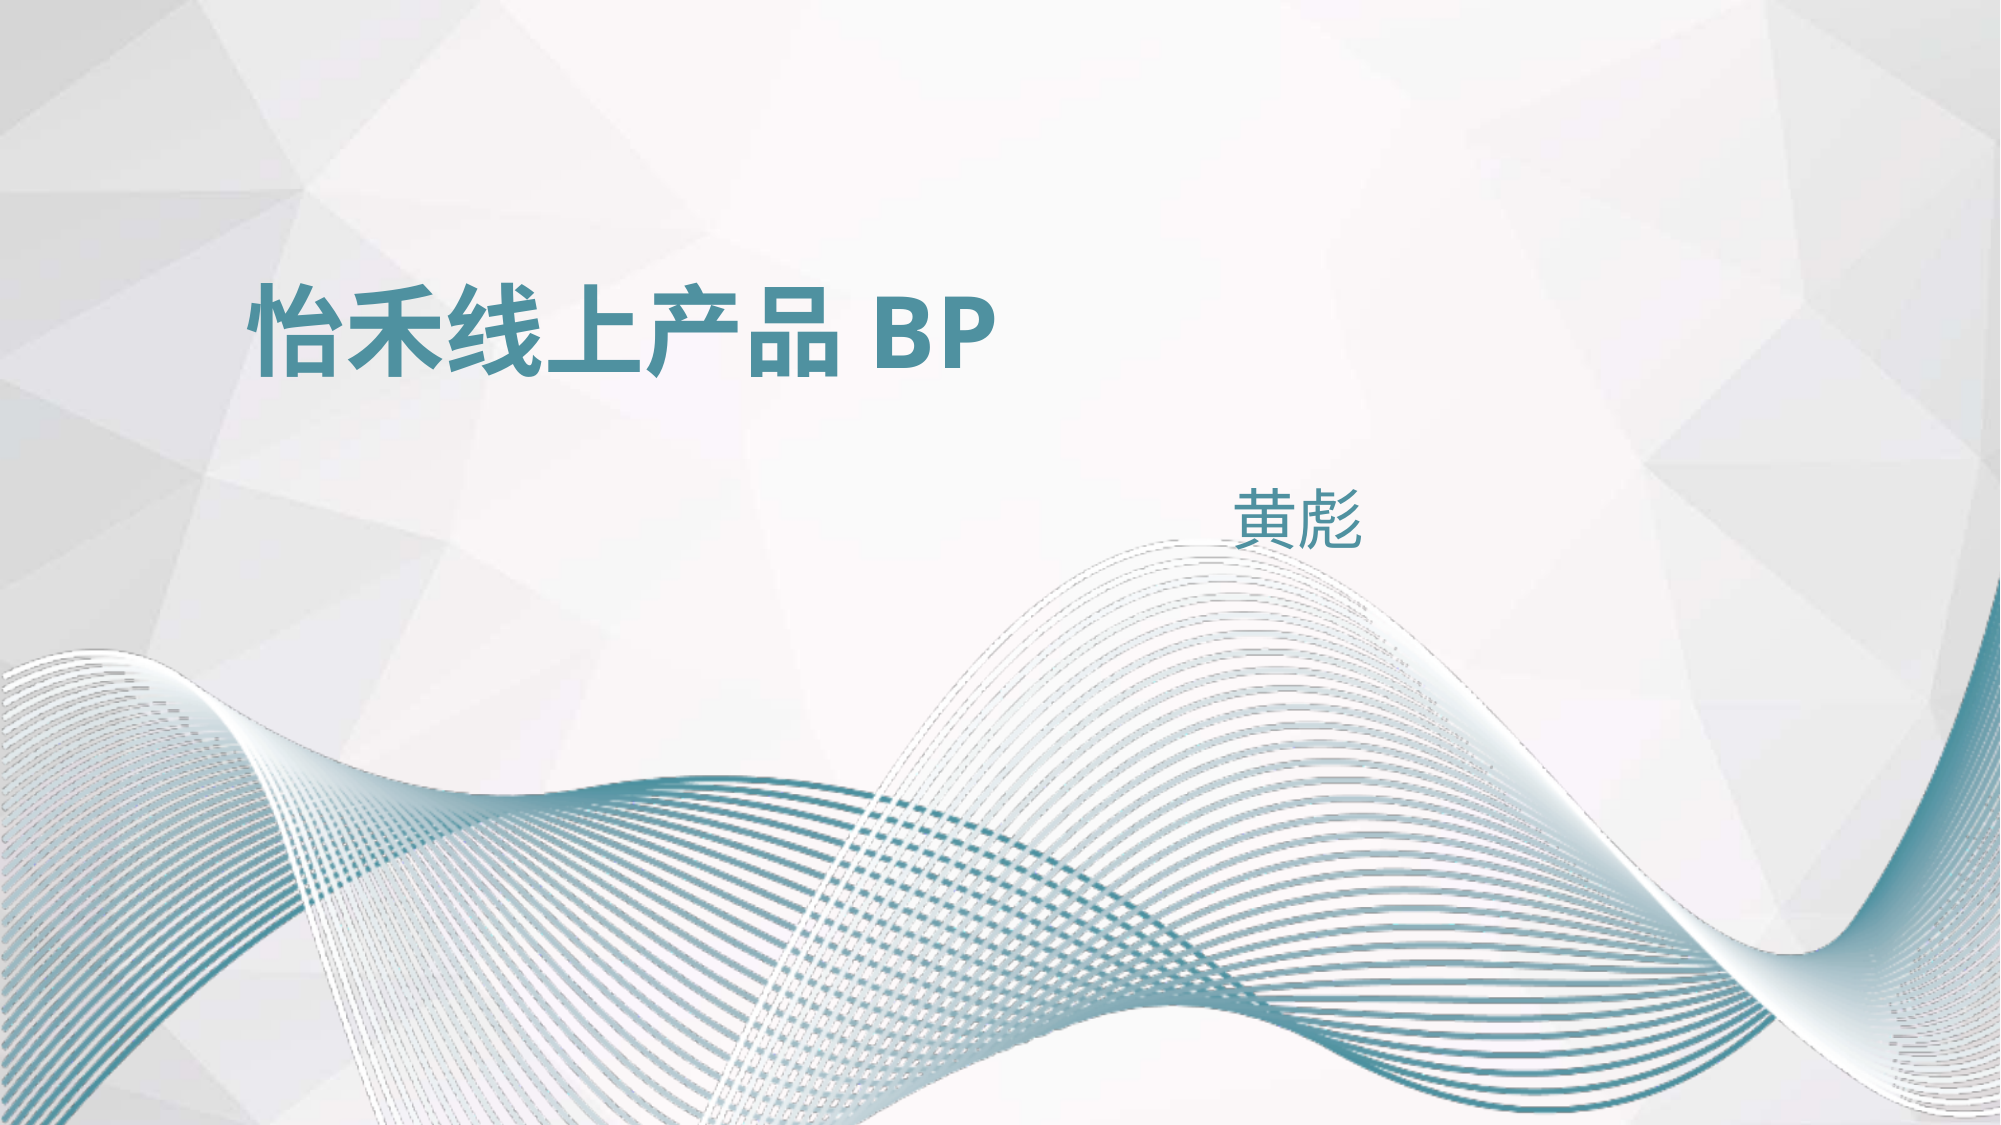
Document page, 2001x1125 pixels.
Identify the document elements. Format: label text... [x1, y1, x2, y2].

text_box 怡禾线上产品BP [230, 260, 602, 396]
picture [0, 0, 2001, 1125]
